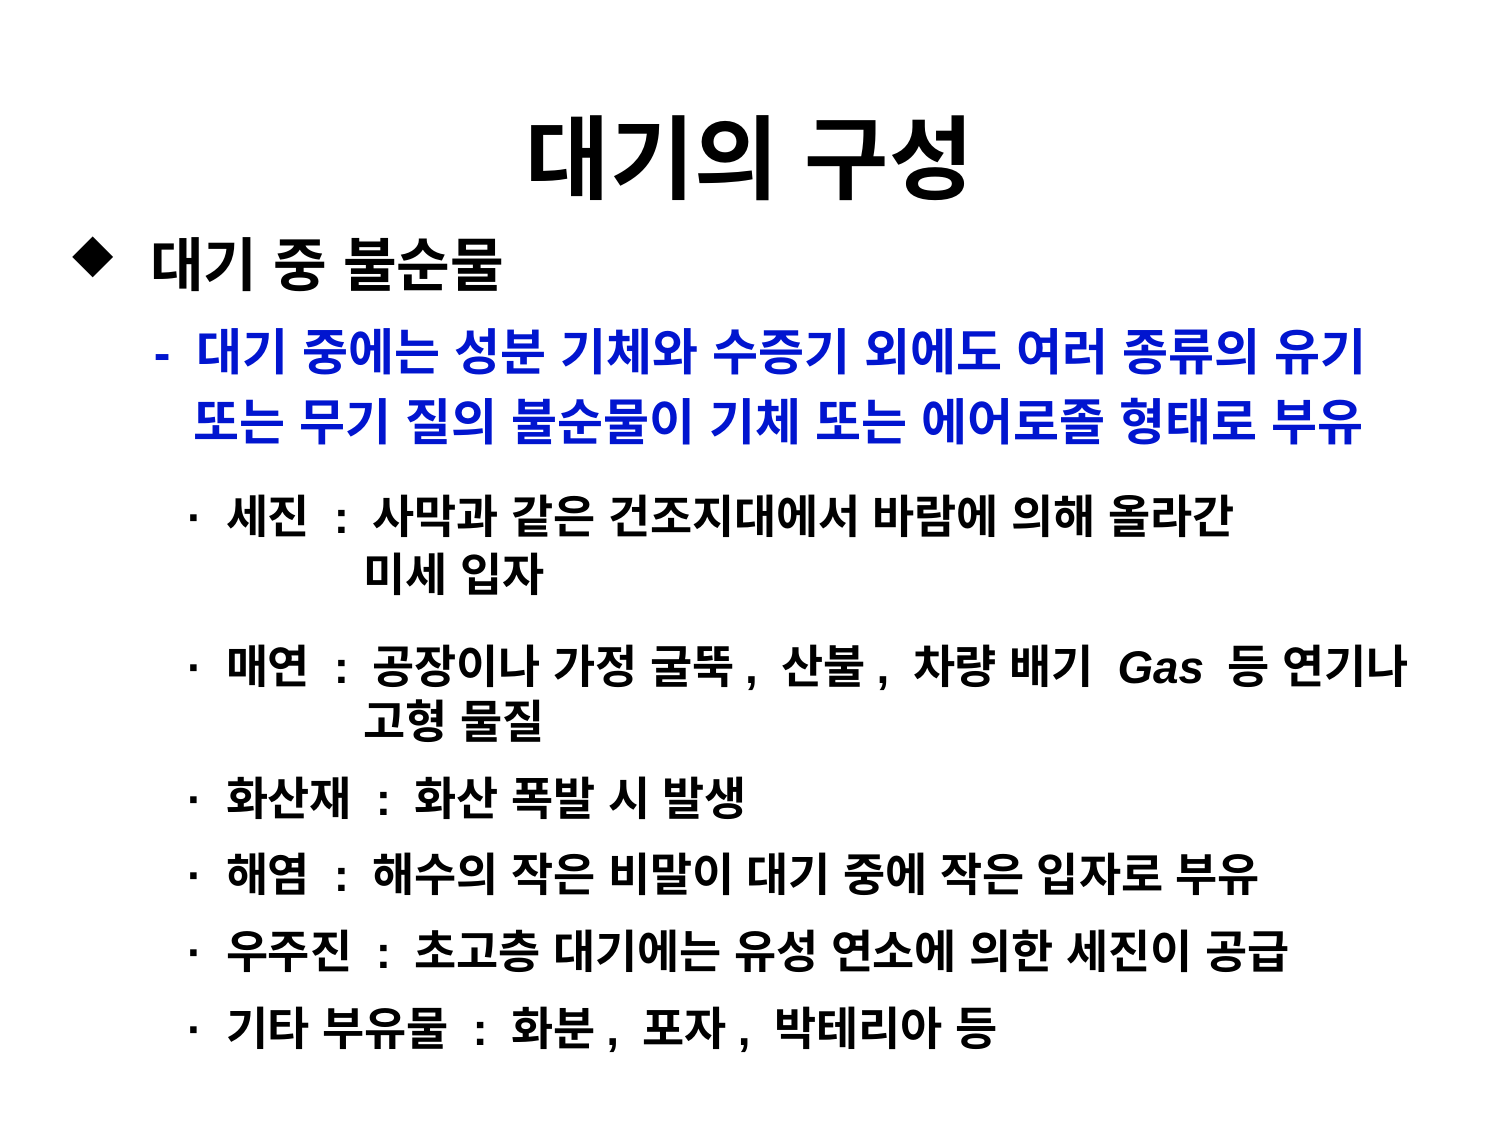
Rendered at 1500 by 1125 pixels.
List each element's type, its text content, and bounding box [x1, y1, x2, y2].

title 대기의 구성 [75, 90, 1425, 220]
list 대기 중 불순물 - 대기 중에는 성분 기체와 수증기 외에도 여러 종류의 유기 또는 무기 질의 불순물이 기체 또는 에어로졸 형태로 부유 · 세진 : 사막과 같은 건조지대에서 바람에 의해 올라간 미세 입자 · 매연 : 공장이나 가정 굴뚝, 산불, 차량 배기 Gas 등 연기나 고형 물질 · 화산재 : 화산 폭발 시 발생 · 해염 : 해수의 작은 비말이 대기 중에 작은 입자로 부유 · 우주진 : 초고층 대기에는 유성 연소에 의한 세진이 공급 · 기타 부유물 : 화분, 포자, 박테리아 등 [53, 220, 1479, 1083]
